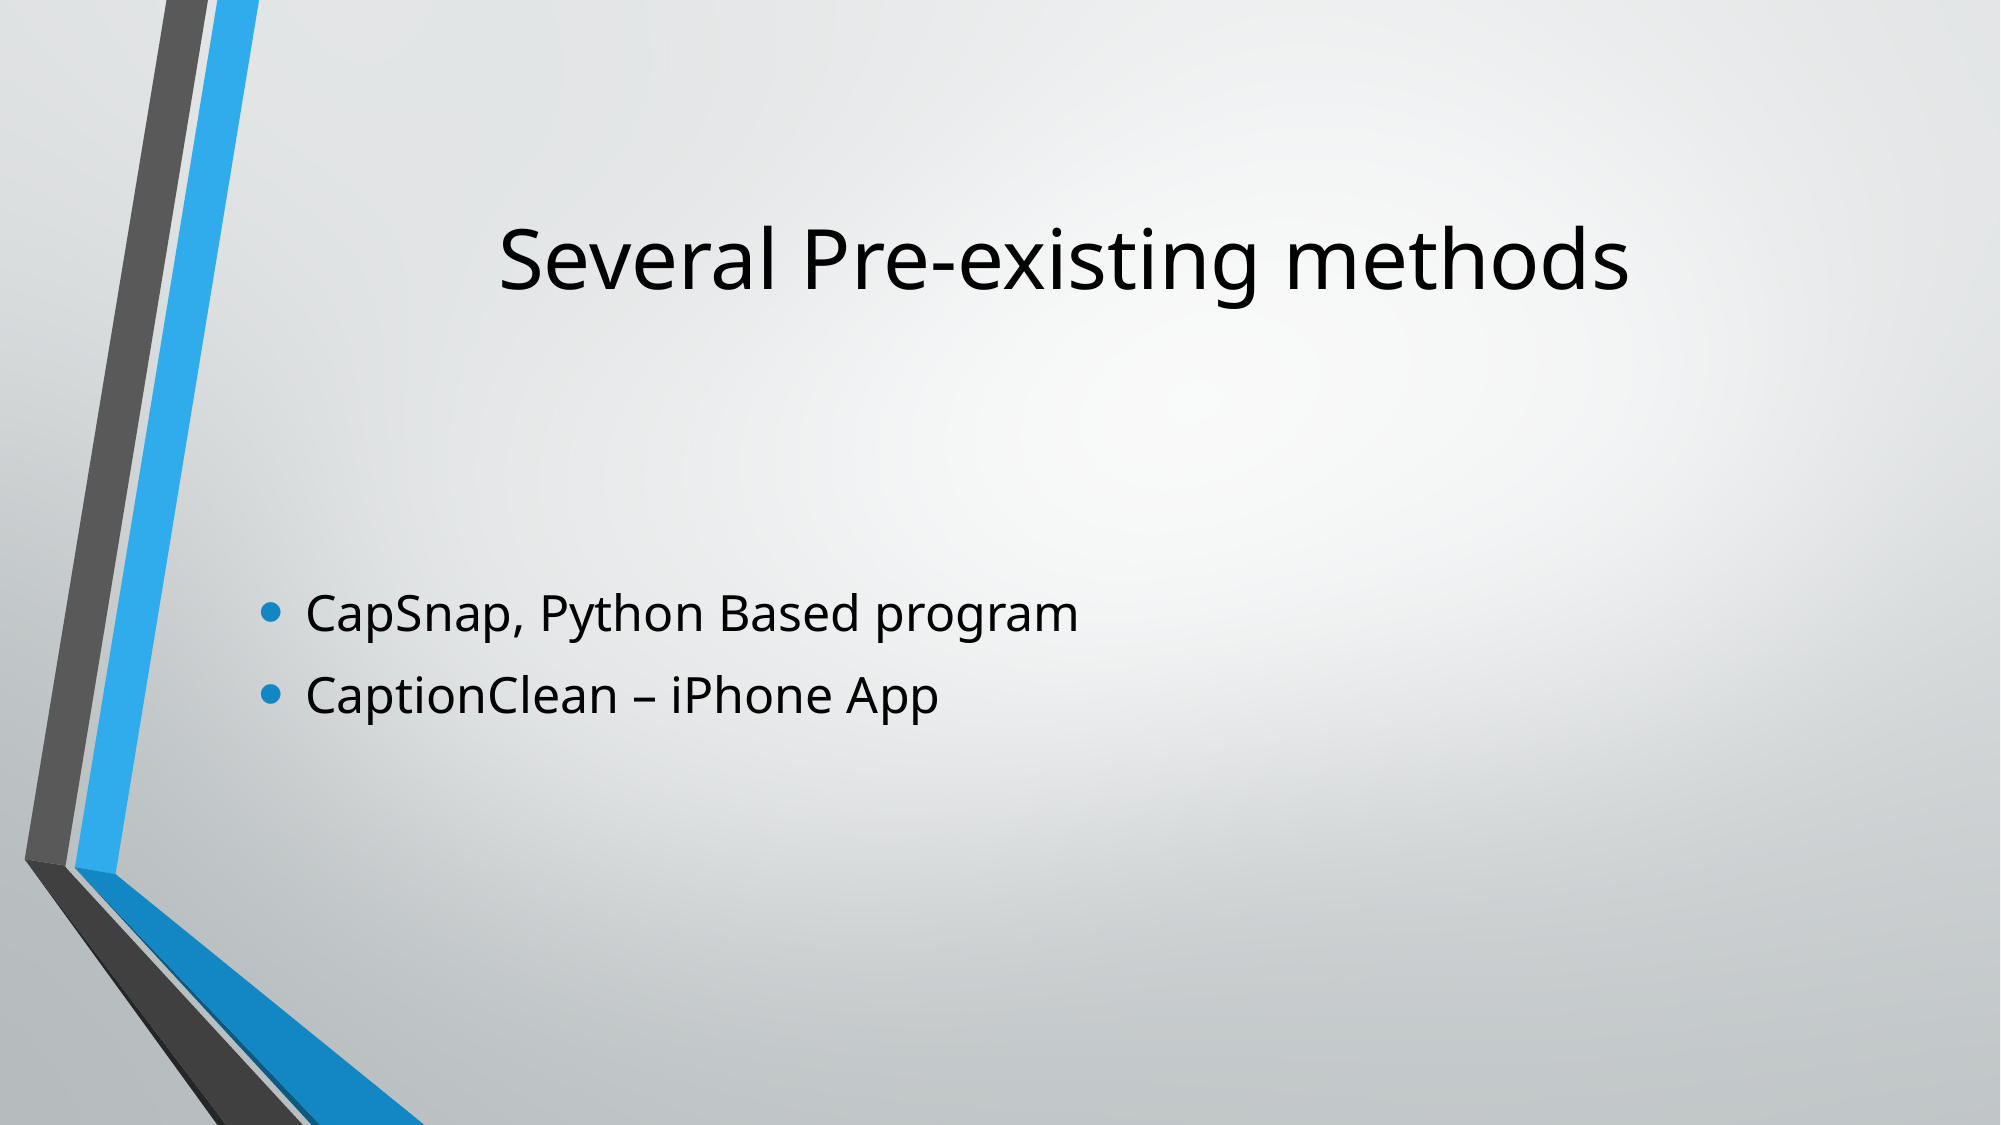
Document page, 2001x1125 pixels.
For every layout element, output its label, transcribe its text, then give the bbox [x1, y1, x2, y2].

list CapSnap, Python Based program CaptionClean – iPhone App [243, 437, 1887, 950]
title Several Pre-existing methods [243, 112, 1887, 400]
